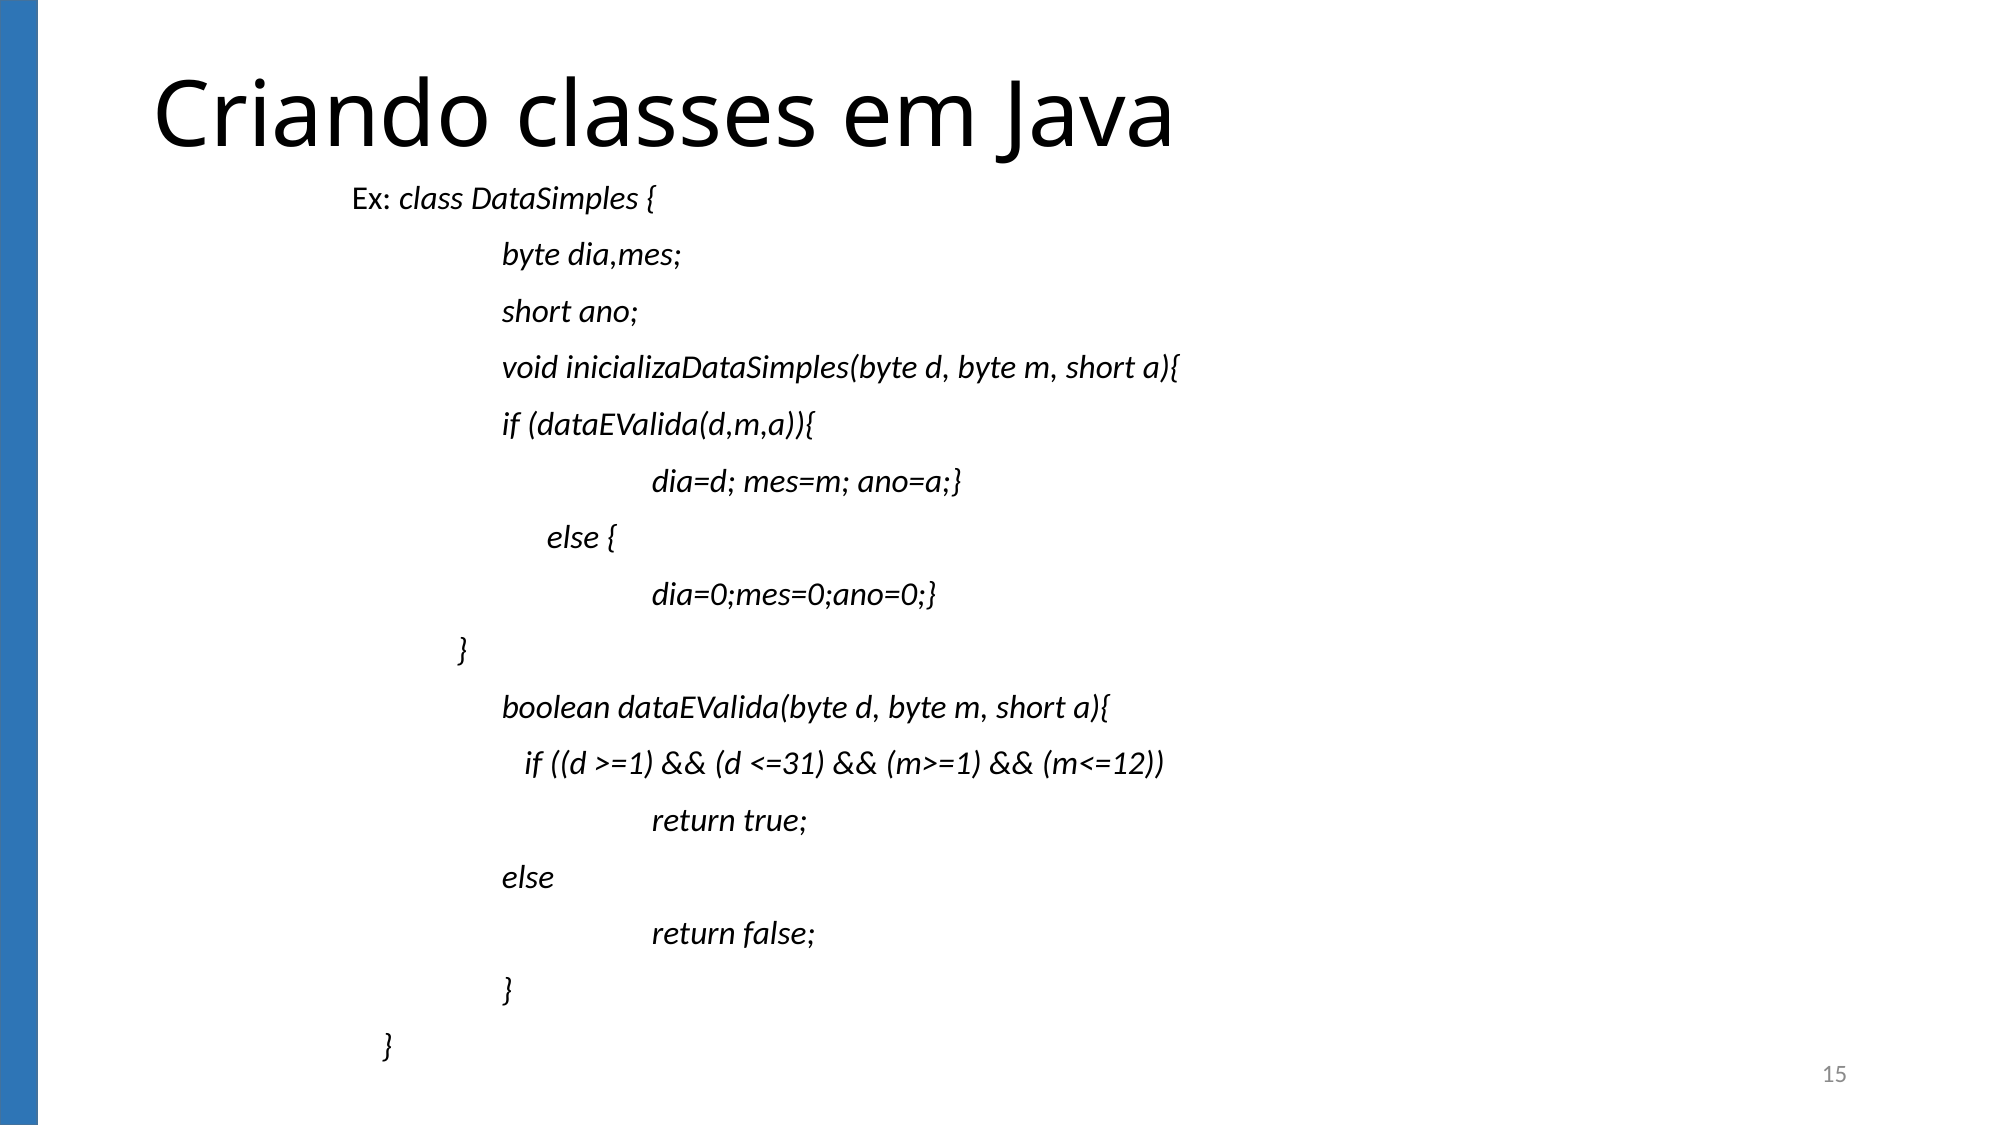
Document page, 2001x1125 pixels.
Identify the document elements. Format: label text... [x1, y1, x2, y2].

text_box Ex: class DataSimples { byte dia,mes; short ano; void inicializaDataSimples(byte d, byte m, short a){ if (dataEValida(d,m,a)){ dia=d; mes=m; ano=a;} else { dia=0;mes=0;ano=0;} } boolean dataEValida(byte d, byte m, short a){ if ((d >=1) && (d <=31) && (m>=1) && (m<=12)) return true; else return false; } } [187, 278, 1520, 1125]
text_box Criando classes em Java [137, 59, 1986, 278]
slide_number 15 [1520, 1042, 1863, 1103]
text_box [0, 0, 38, 1125]
